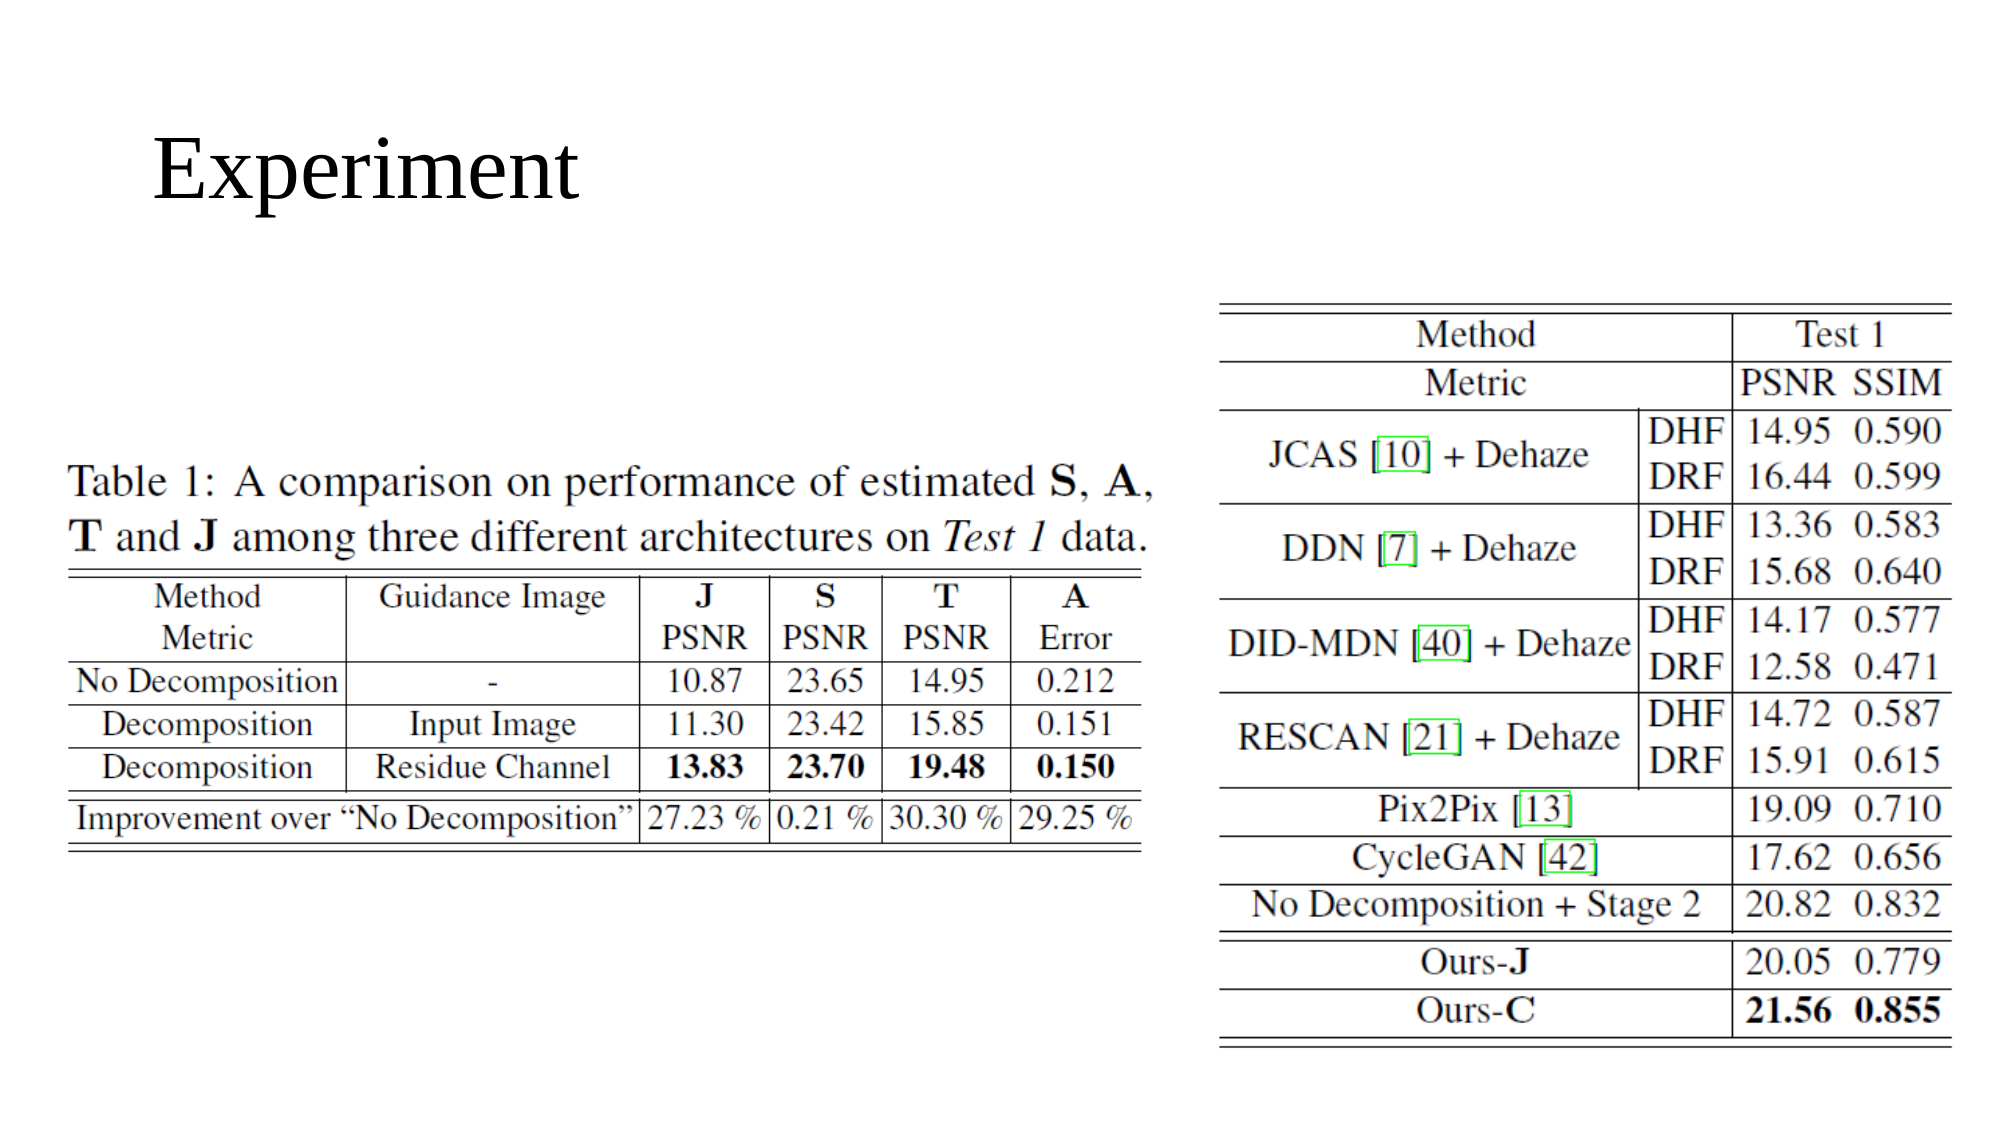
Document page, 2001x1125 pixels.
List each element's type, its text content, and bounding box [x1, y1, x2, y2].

picture [47, 429, 1183, 875]
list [1204, 277, 1974, 1073]
title Experiment [137, 59, 1863, 278]
